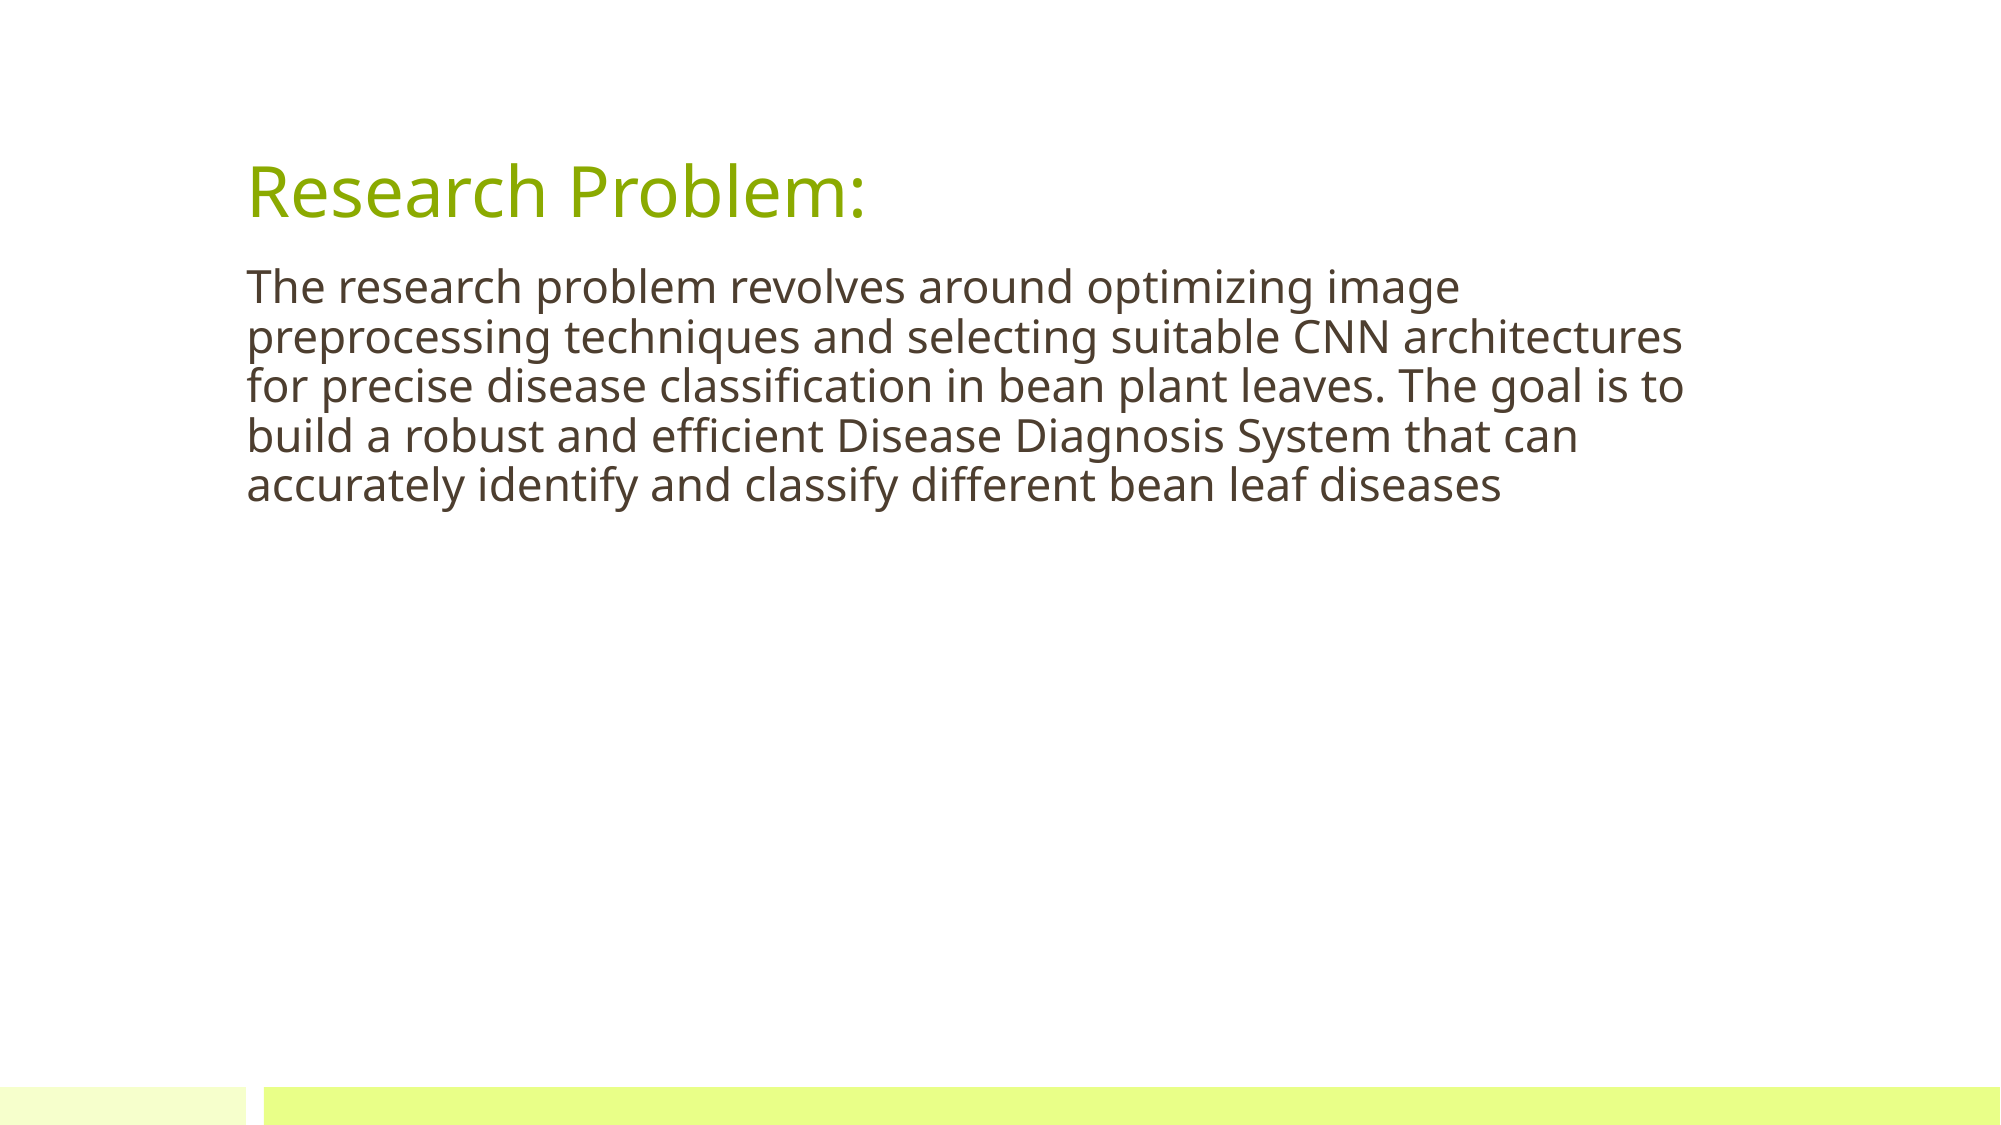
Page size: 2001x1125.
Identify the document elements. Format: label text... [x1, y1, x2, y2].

title Research Problem: [231, 45, 1769, 240]
list The research problem revolves around optimizing image preprocessing techniques and selecting suitable CNN architectures for precise disease classification in bean plant leaves. The goal is to build a robust and efficient Disease Diagnosis System that can accurately identify and classify different bean leaf diseases [231, 256, 1769, 1015]
